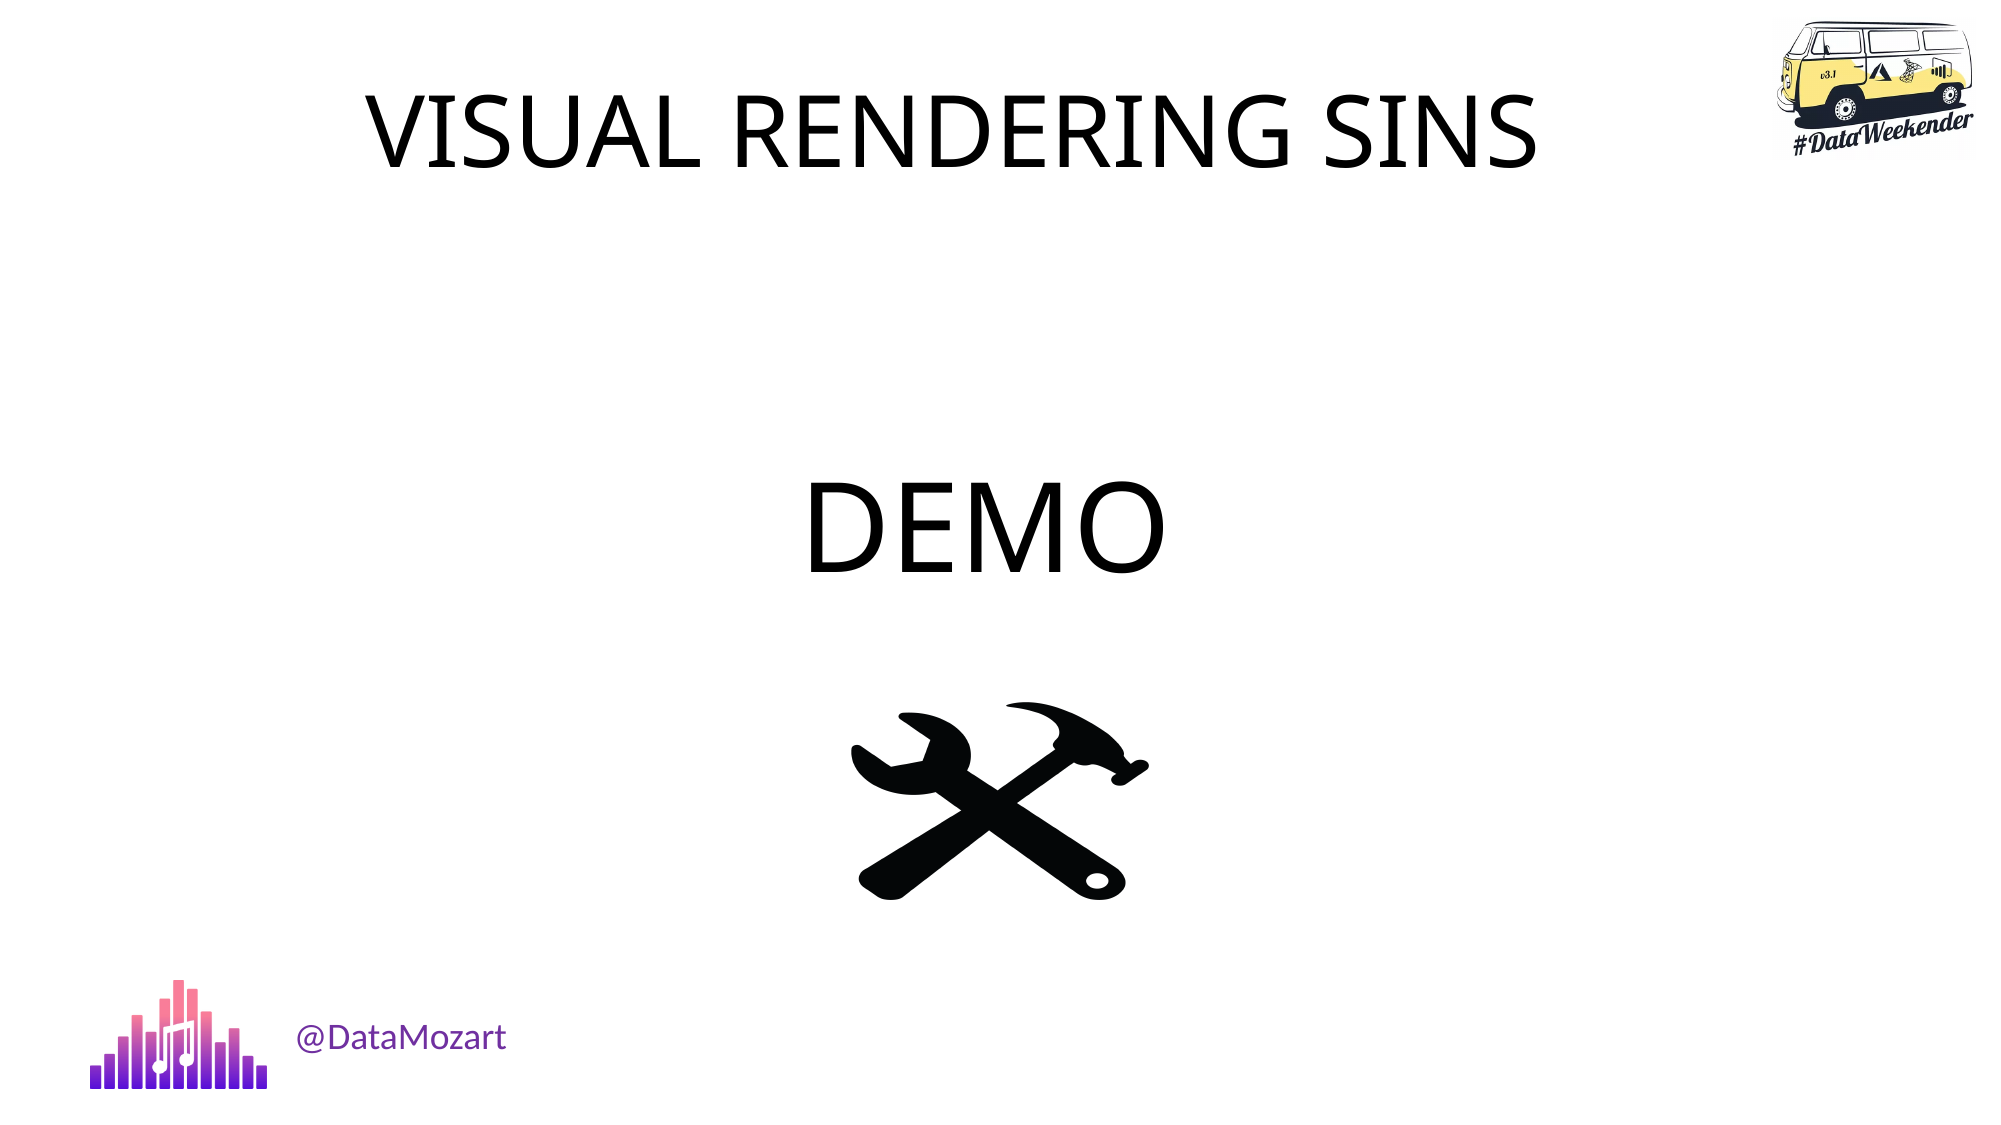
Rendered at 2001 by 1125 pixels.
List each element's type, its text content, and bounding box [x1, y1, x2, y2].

picture [1772, 17, 1976, 160]
picture [851, 702, 1149, 900]
text_box VISUAL RENDERING SINS [350, 60, 1557, 195]
text_box @DataMozart [279, 1004, 522, 1065]
text_box DEMO [784, 289, 1187, 605]
picture [90, 980, 267, 1089]
